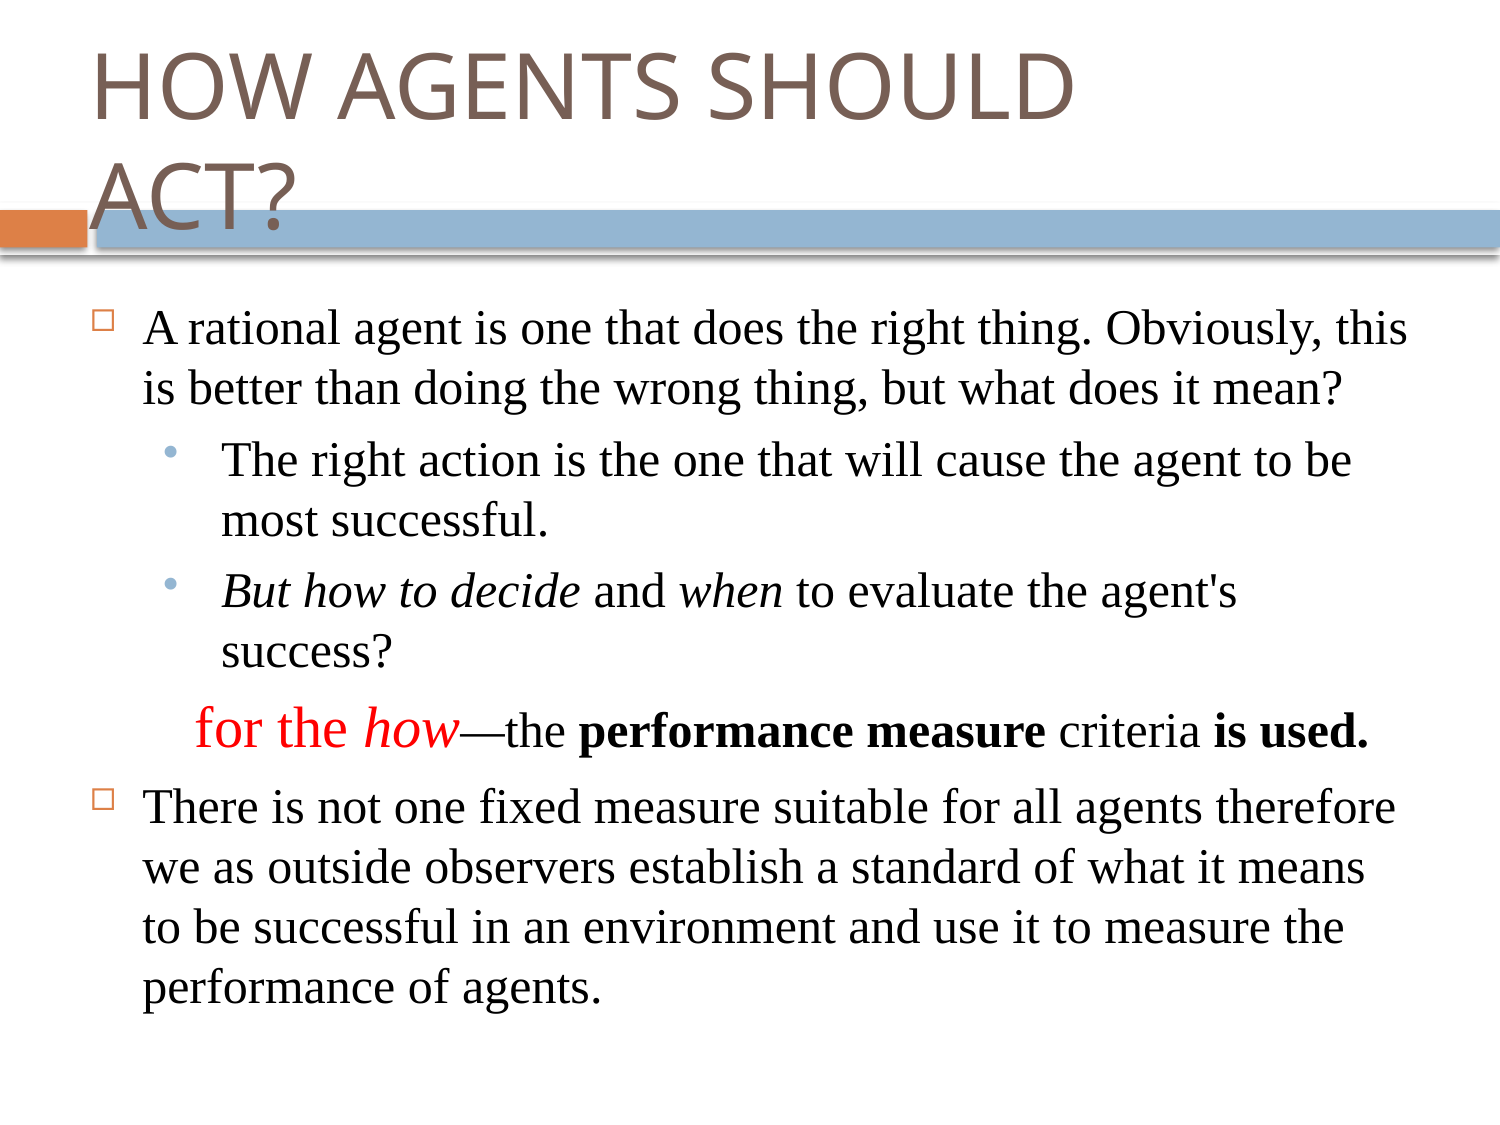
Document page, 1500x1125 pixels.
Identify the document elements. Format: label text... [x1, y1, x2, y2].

list A rational agent is one that does the right thing. Obviously, this is better than doing the wrong thing, but what does it mean? The right action is the one that will cause the agent to be most successful. But how to decide and when to evaluate the agent's success? for the how—the performance measure criteria is used. There is not one fixed measure suitable for all agents therefore we as outside observers establish a standard of what it means to be successful in an environment and use it to measure the performance of agents. [75, 287, 1425, 1088]
title HOW AGENTS SHOULD ACT? [75, 25, 1288, 250]
